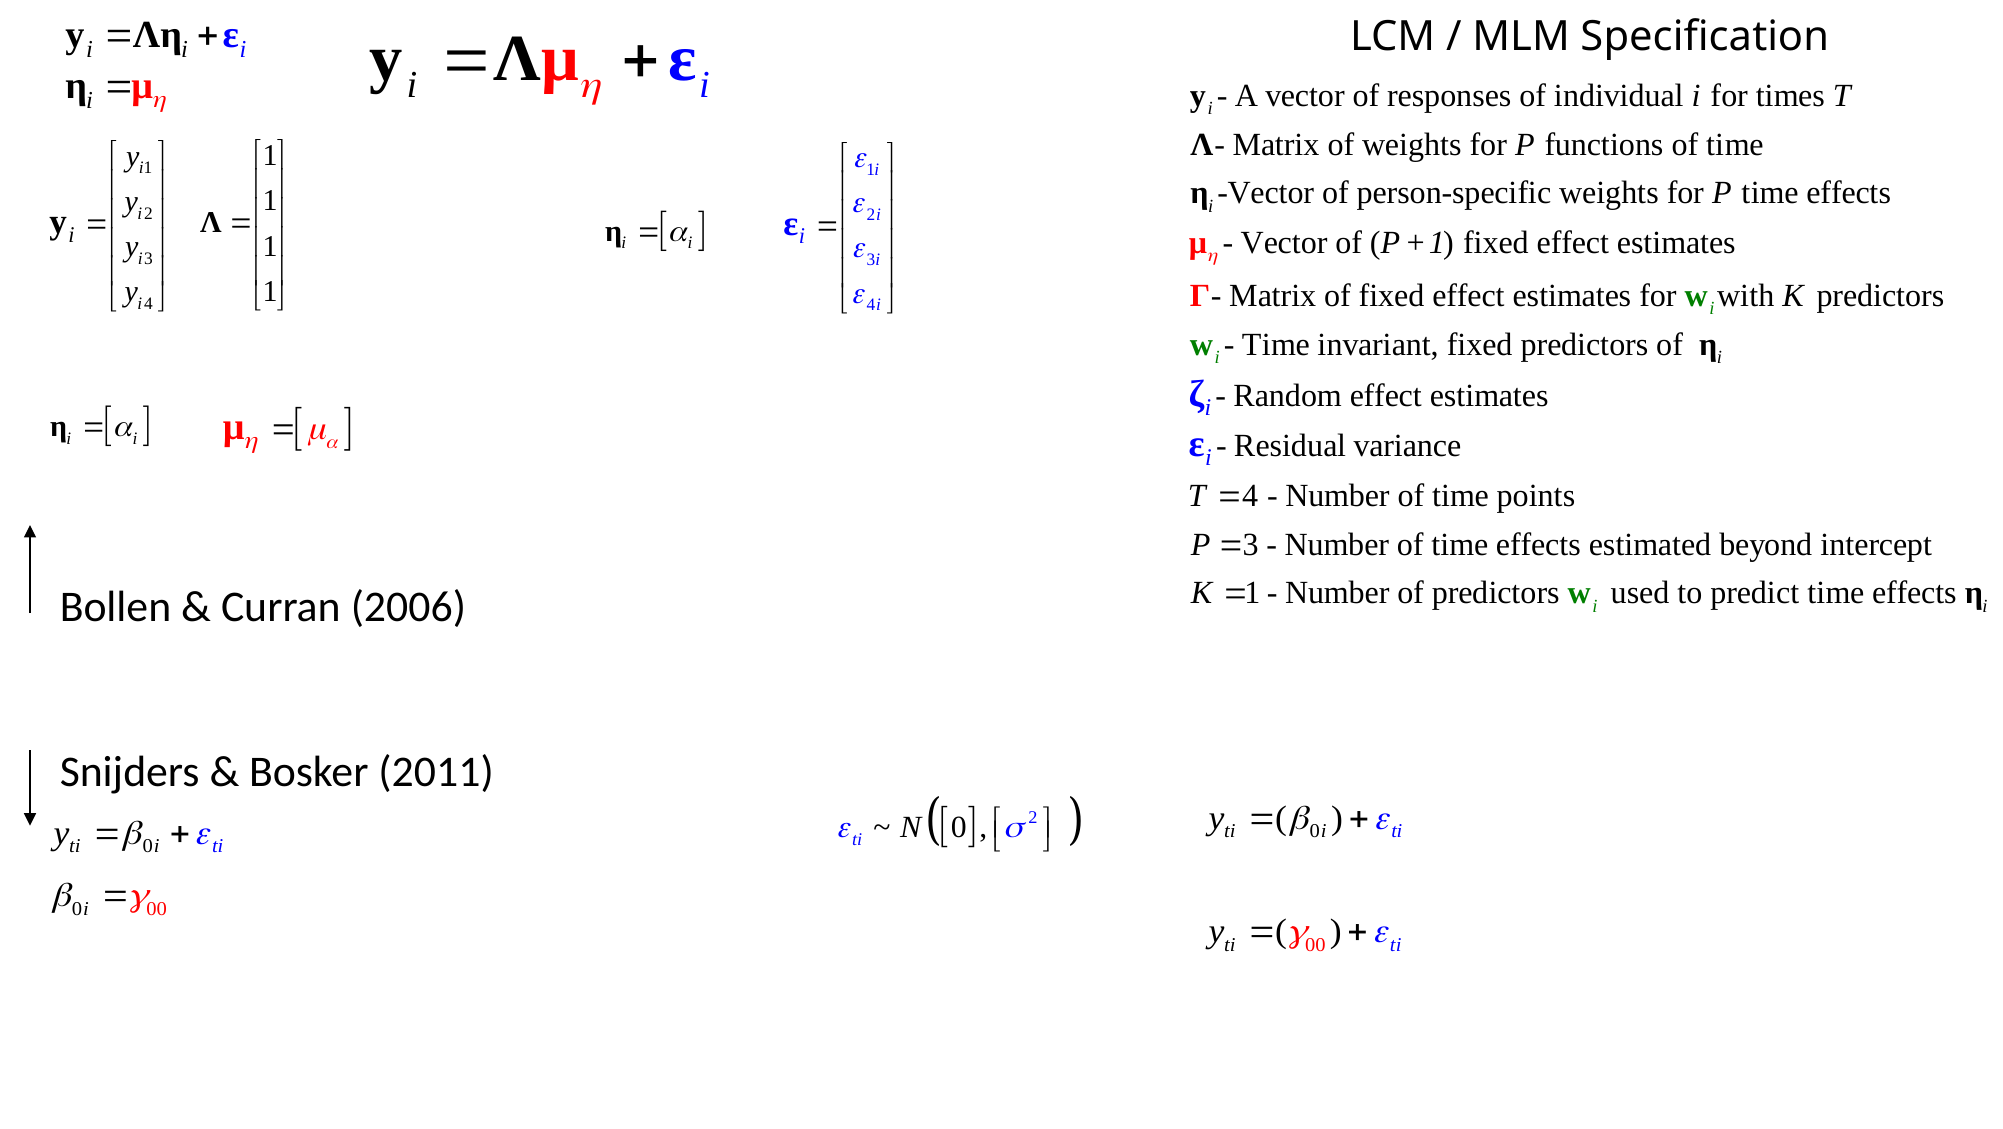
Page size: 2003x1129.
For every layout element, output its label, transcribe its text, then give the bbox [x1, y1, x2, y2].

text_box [1199, 794, 1411, 960]
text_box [779, 134, 903, 321]
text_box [1184, 74, 1998, 618]
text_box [44, 835, 230, 1088]
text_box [599, 209, 711, 296]
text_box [59, 14, 254, 120]
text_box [194, 134, 293, 317]
text_box LCM / MLM Specification [1203, 1, 1975, 67]
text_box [29, 524, 721, 826]
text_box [359, 14, 726, 120]
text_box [44, 404, 156, 491]
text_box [832, 793, 1085, 866]
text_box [44, 134, 176, 357]
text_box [219, 403, 359, 503]
